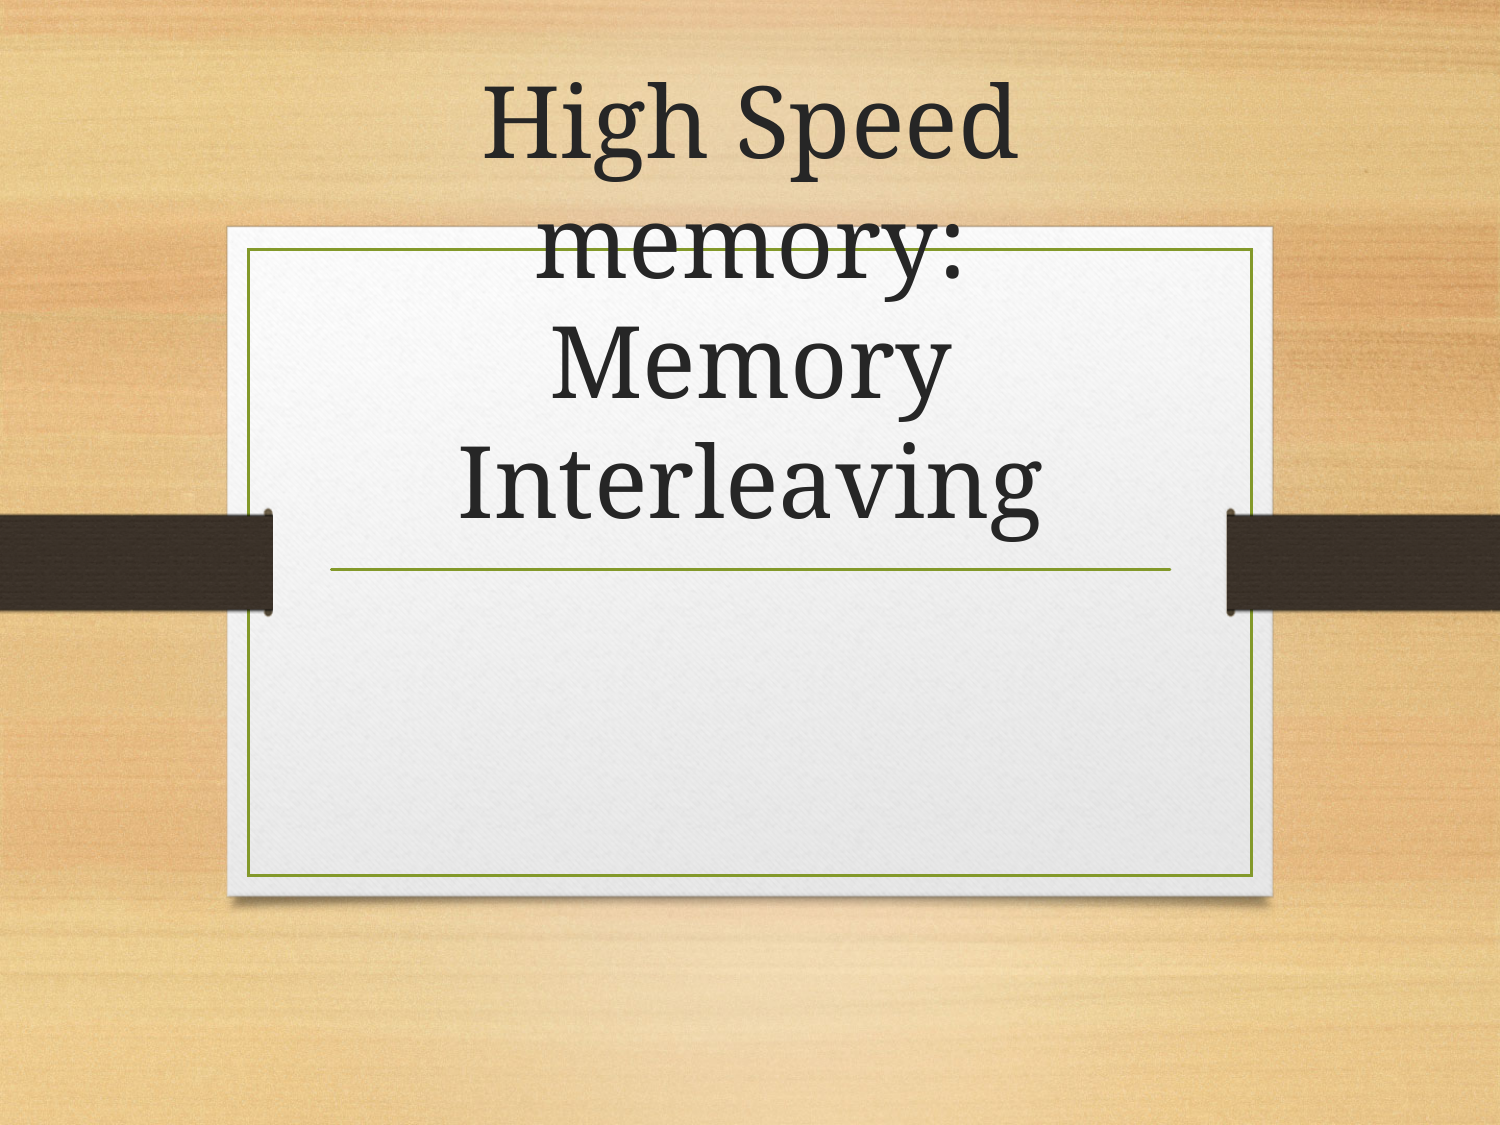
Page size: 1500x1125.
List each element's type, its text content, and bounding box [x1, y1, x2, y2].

picture [0, 0, 1500, 1125]
title High Speed memory: Memory Interleaving [315, 297, 1187, 546]
